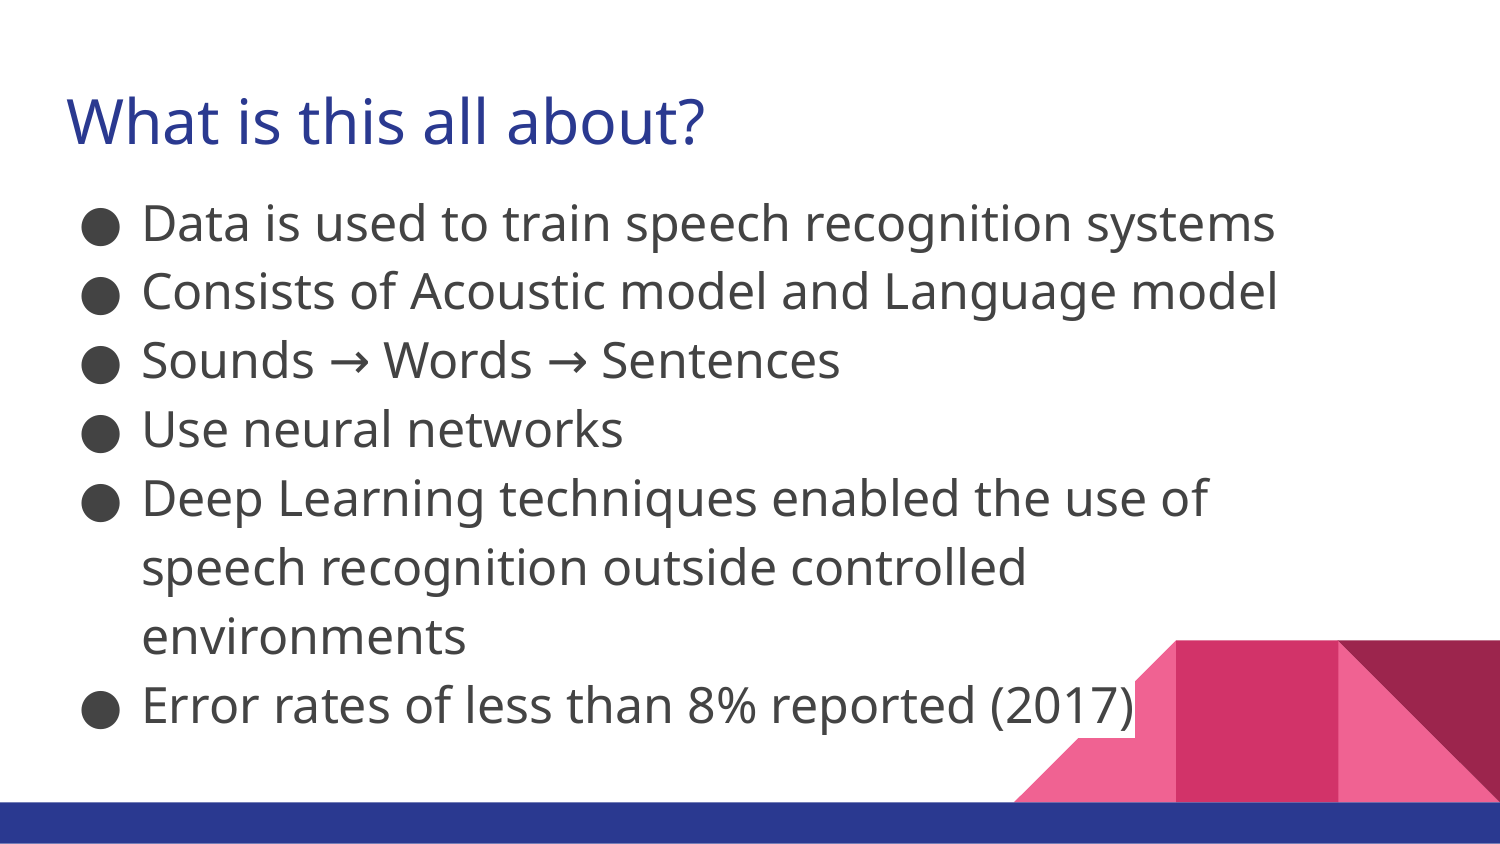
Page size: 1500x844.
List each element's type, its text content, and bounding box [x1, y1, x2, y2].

title What is this all about? [51, 67, 1449, 167]
list Data is used to train speech recognition systems Consists of Acoustic model and Language model Sounds → Words → Sentences Use neural networks Deep Learning techniques enabled the use of speech recognition outside controlled environments Error rates of less than 8% reported (2017) [51, 166, 1368, 744]
